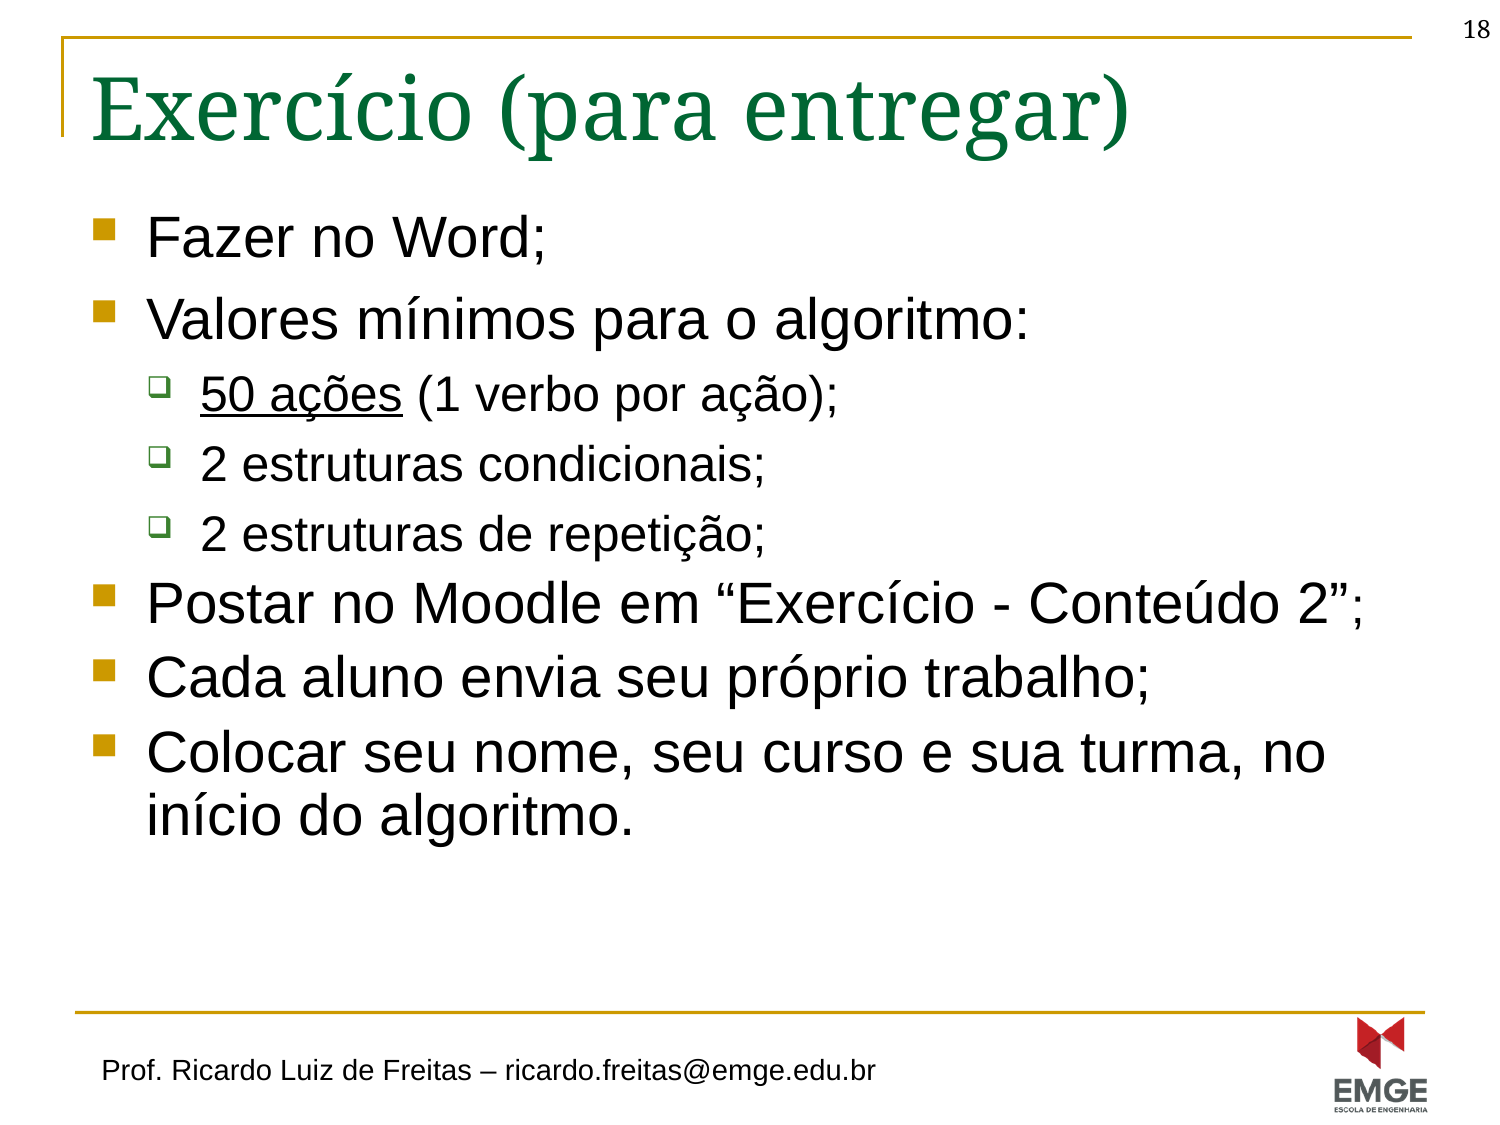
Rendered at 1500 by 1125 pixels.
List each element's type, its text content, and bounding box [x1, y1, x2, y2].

list Fazer no Word; Valores mínimos para o algoritmo: 50 ações (1 verbo por ação); 2 estruturas condicionais; 2 estruturas de repetição; Postar no Moodle em “Exercício - Conteúdo 2”; Cada aluno envia seu próprio trabalho; Colocar seu nome, seu curso e sua turma, no início do algoritmo. [75, 199, 1425, 997]
title Exercício (para entregar) [75, 45, 1425, 199]
picture [1328, 1012, 1433, 1116]
slide_number 18 [1392, 0, 1500, 55]
